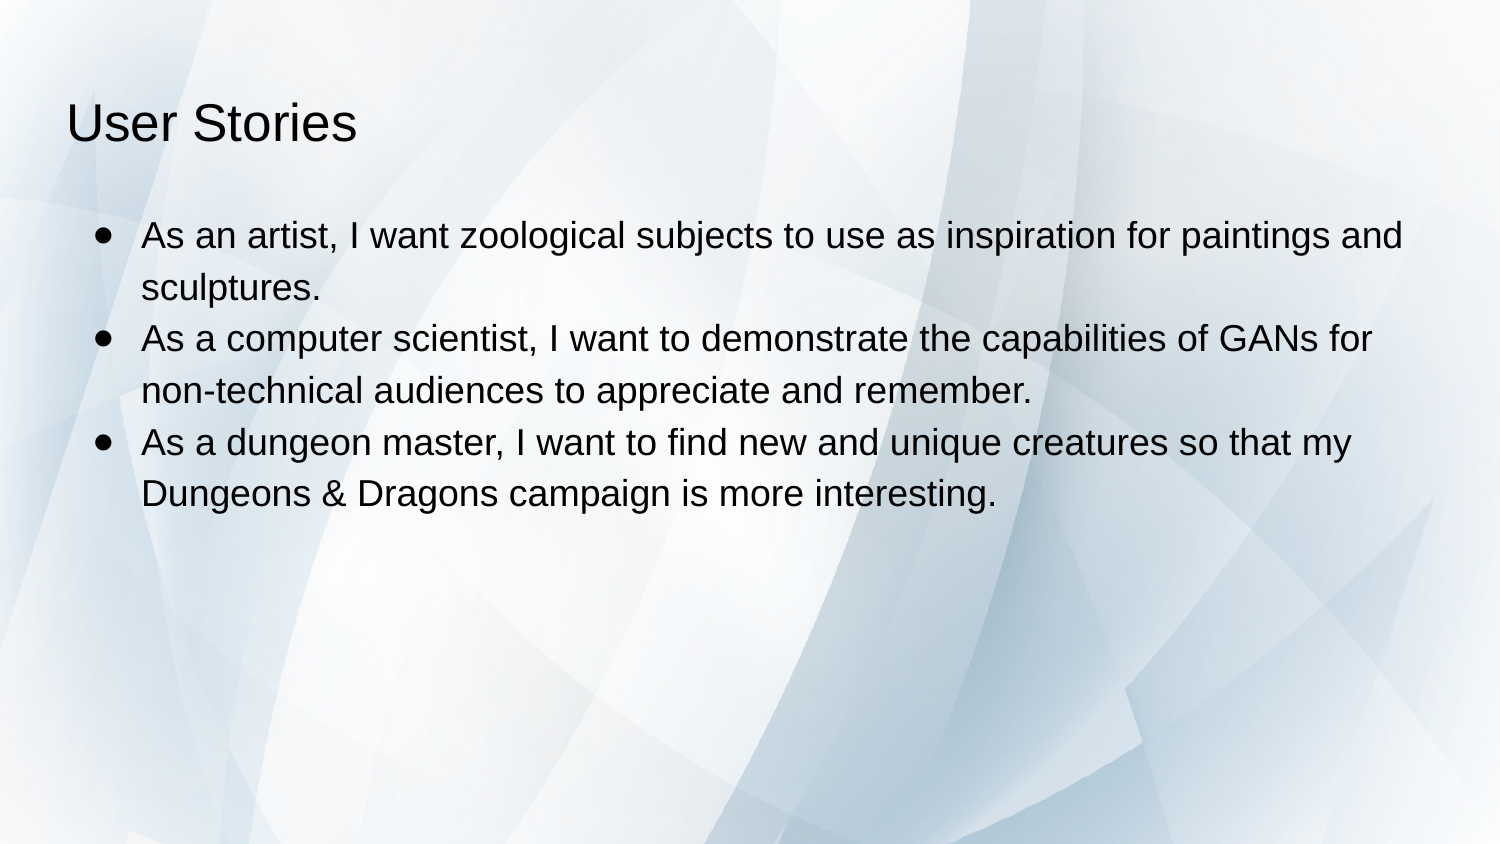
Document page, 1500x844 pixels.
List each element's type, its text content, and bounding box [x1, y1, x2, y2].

list As an artist, I want zoological subjects to use as inspiration for paintings and sculptures. As a computer scientist, I want to demonstrate the capabilities of GANs for non-technical audiences to appreciate and remember. As a dungeon master, I want to find new and unique creatures so that my Dungeons & Dragons campaign is more interesting. [51, 189, 1449, 750]
picture [0, 0, 1500, 844]
title User Stories [51, 72, 1449, 167]
